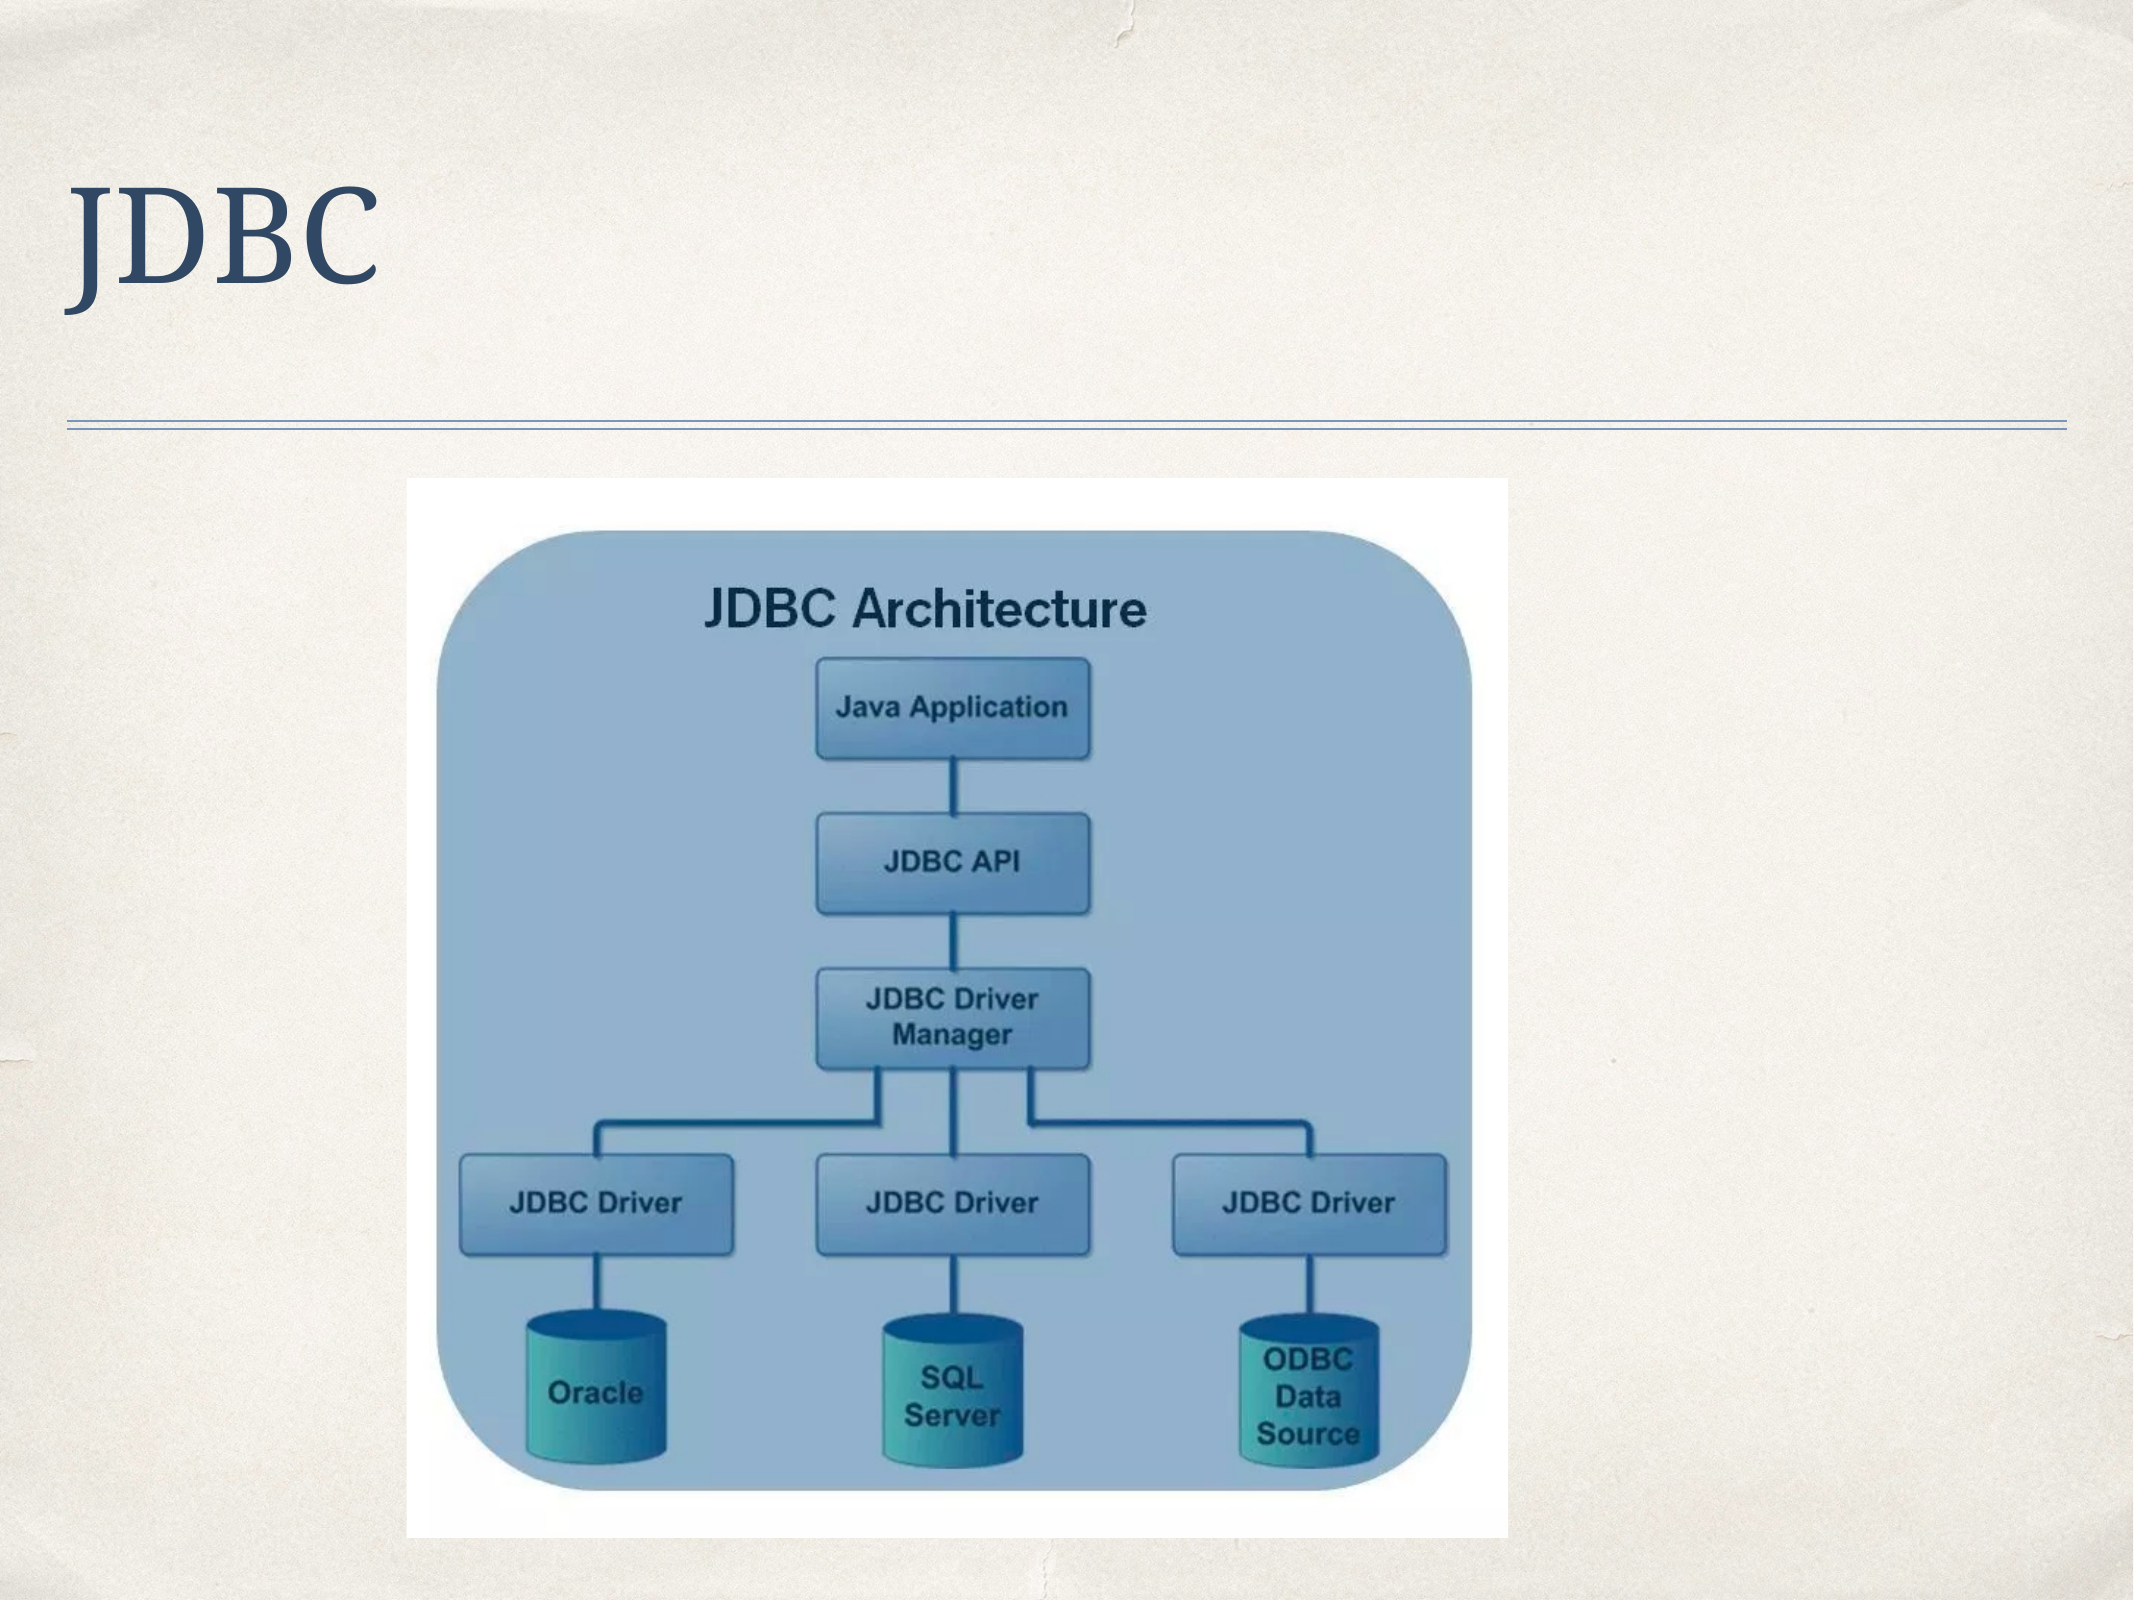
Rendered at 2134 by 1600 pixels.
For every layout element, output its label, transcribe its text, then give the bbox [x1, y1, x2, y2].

title JDBC [64, 147, 415, 418]
text_box [406, 478, 1509, 1538]
picture [0, 0, 2134, 1600]
